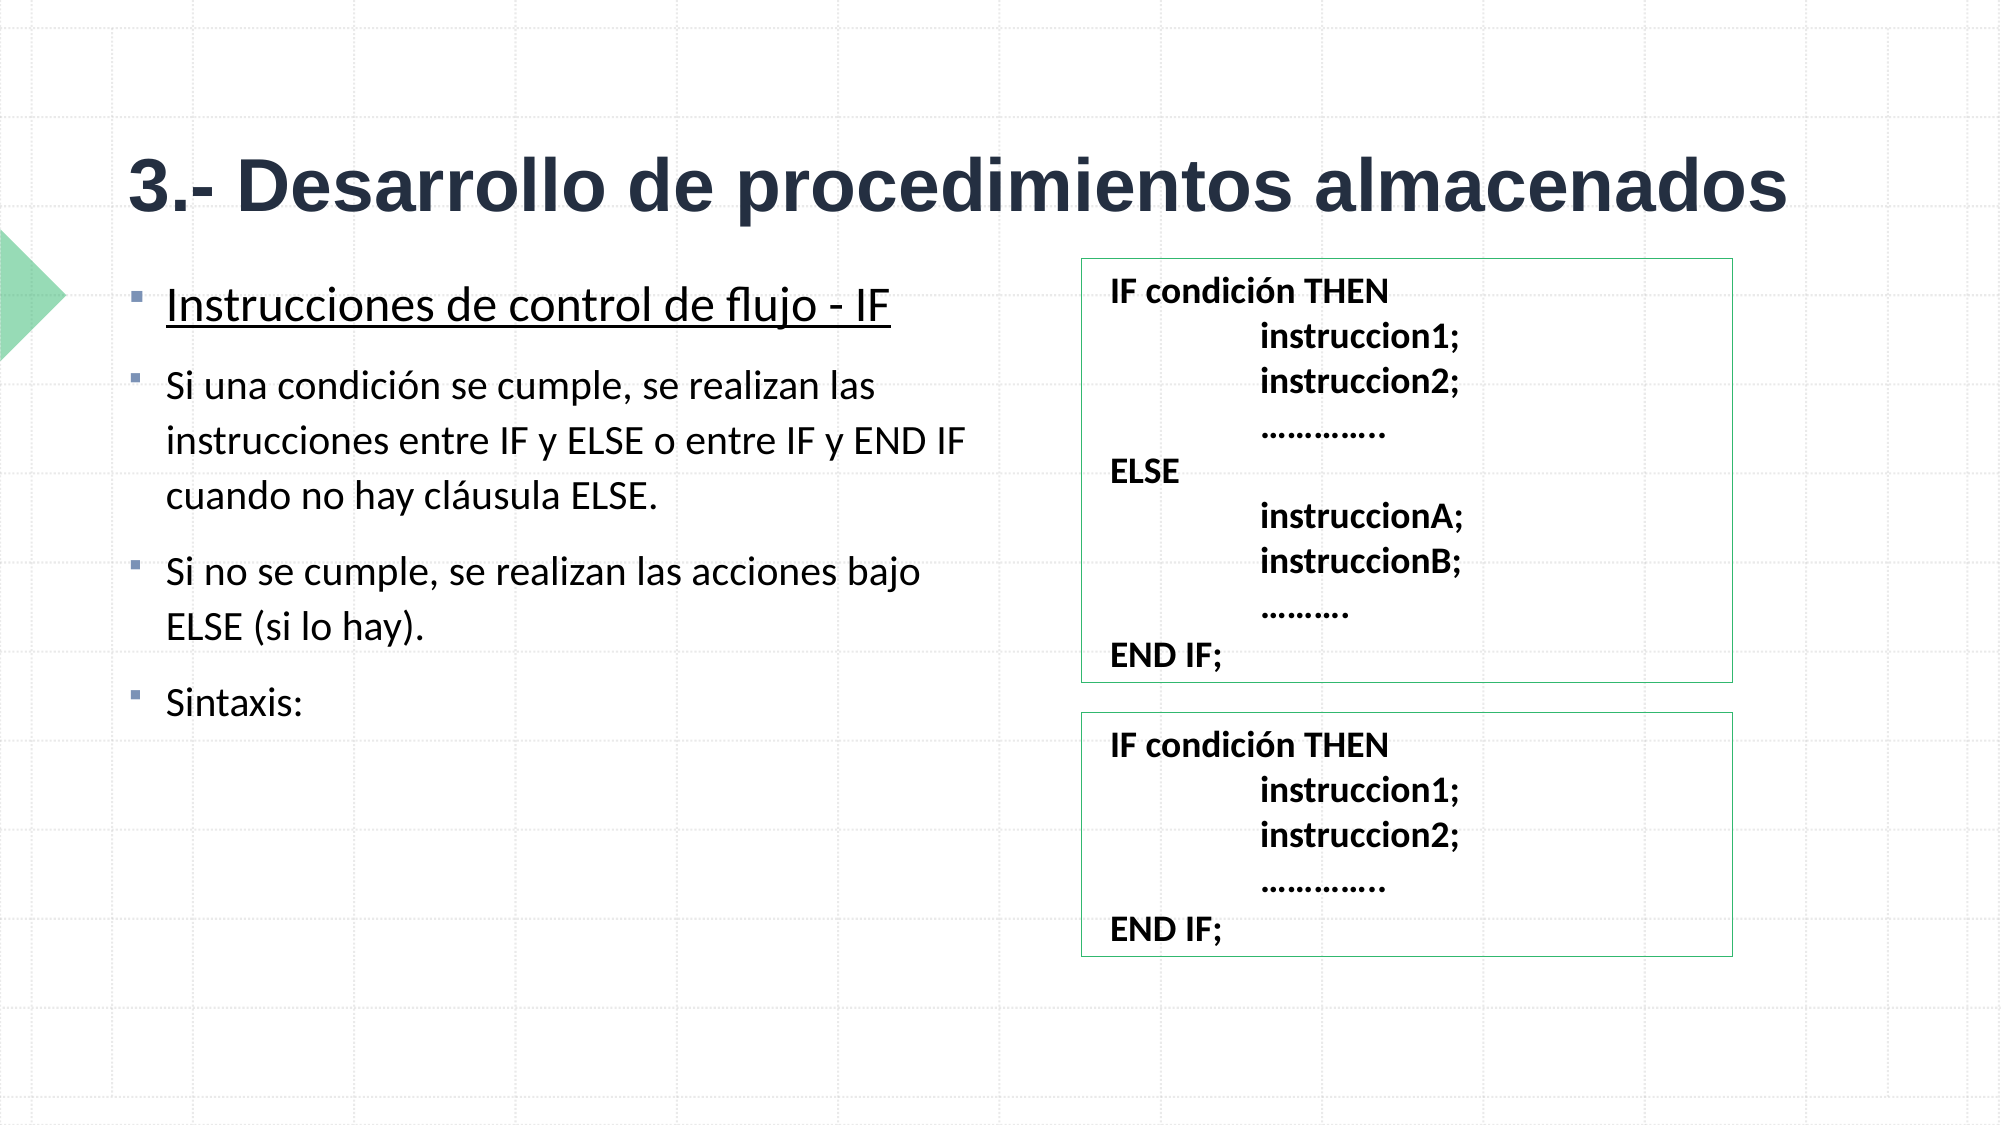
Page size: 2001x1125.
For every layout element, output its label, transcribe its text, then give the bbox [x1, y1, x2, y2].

title 3.- Desarrollo de procedimientos almacenados [113, 119, 1808, 234]
text_box IF condición THEN instruccion1; instruccion2; ………….. END IF; [1081, 712, 1733, 957]
text_box IF condición THEN instruccion1; instruccion2; ………….. ELSE instruccionA; instruccionB; ………. END IF; [1081, 258, 1733, 683]
list Instrucciones de control de flujo - IF Si una condición se cumple, se realizan las instrucciones entre IF y ELSE o entre IF y END IF cuando no hay cláusula ELSE. Si no se cumple, se realizan las acciones bajo ELSE (si lo hay). Sintaxis: [113, 258, 1022, 969]
